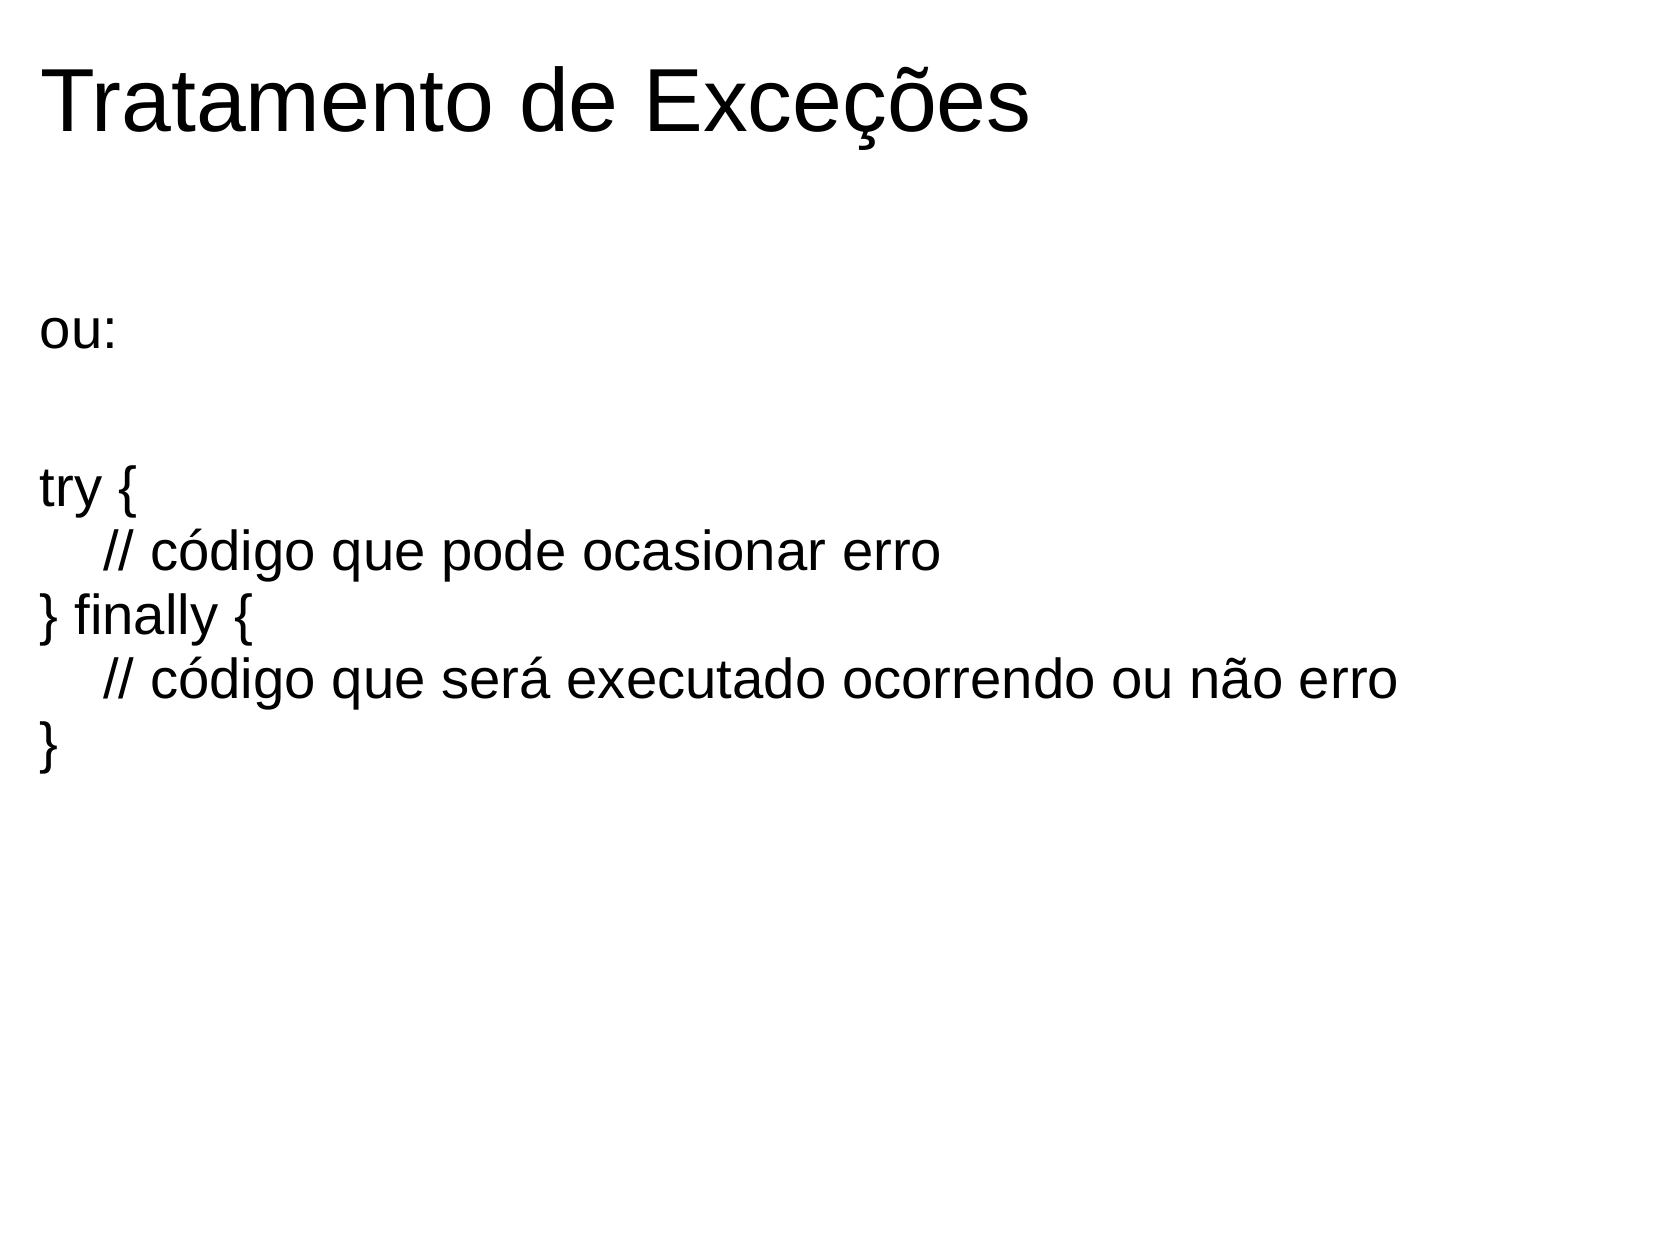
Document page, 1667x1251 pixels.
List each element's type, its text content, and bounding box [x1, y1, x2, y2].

list ou: try { // código que pode ocasionar erro } finally { // código que será executado ocorrendo ou não erro } [40, 297, 1624, 1008]
title Tratamento de Exceções [40, 50, 1626, 259]
